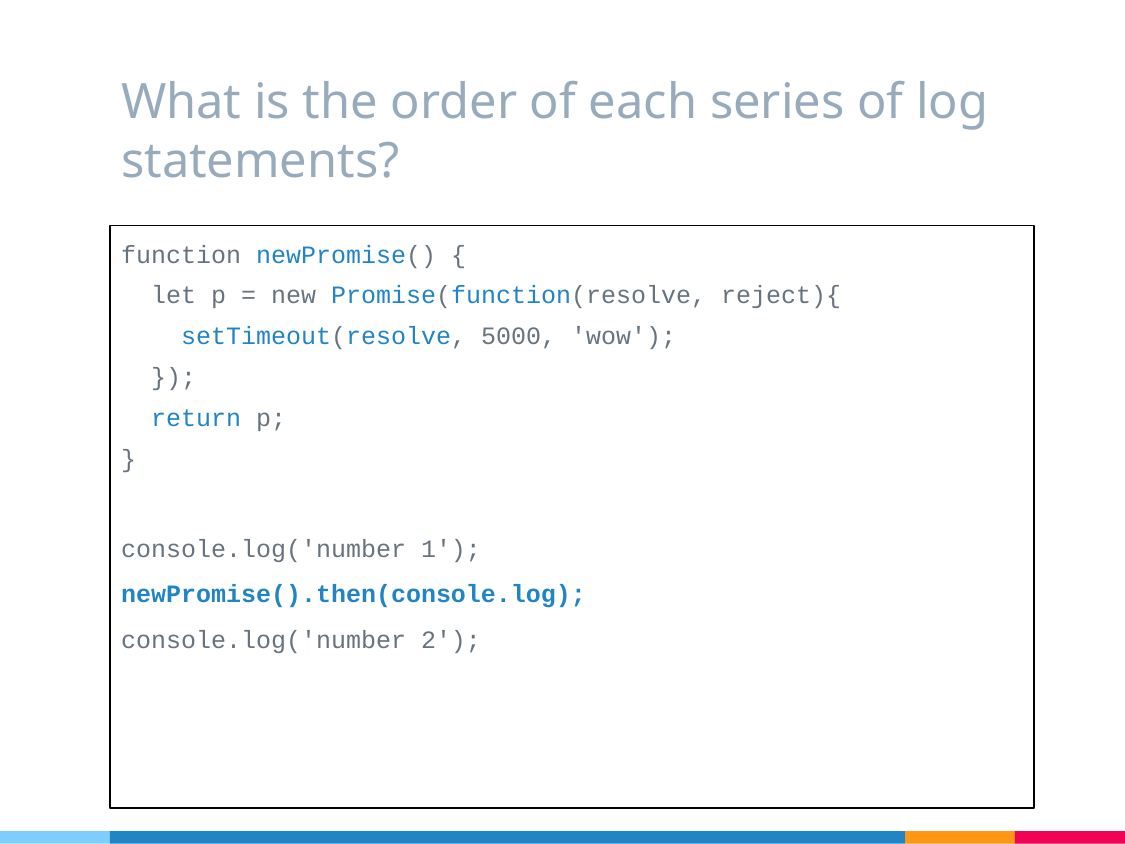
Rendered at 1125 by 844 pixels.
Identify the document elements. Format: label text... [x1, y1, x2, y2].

title What is the order of each series of log statements? [109, 58, 1044, 200]
list function newPromise() { let p = new Promise(function(resolve, reject){ setTimeout(resolve, 5000, 'wow'); }); return p; } console.log('number 1'); newPromise().then(console.log); console.log('number 2'); [109, 225, 1034, 809]
